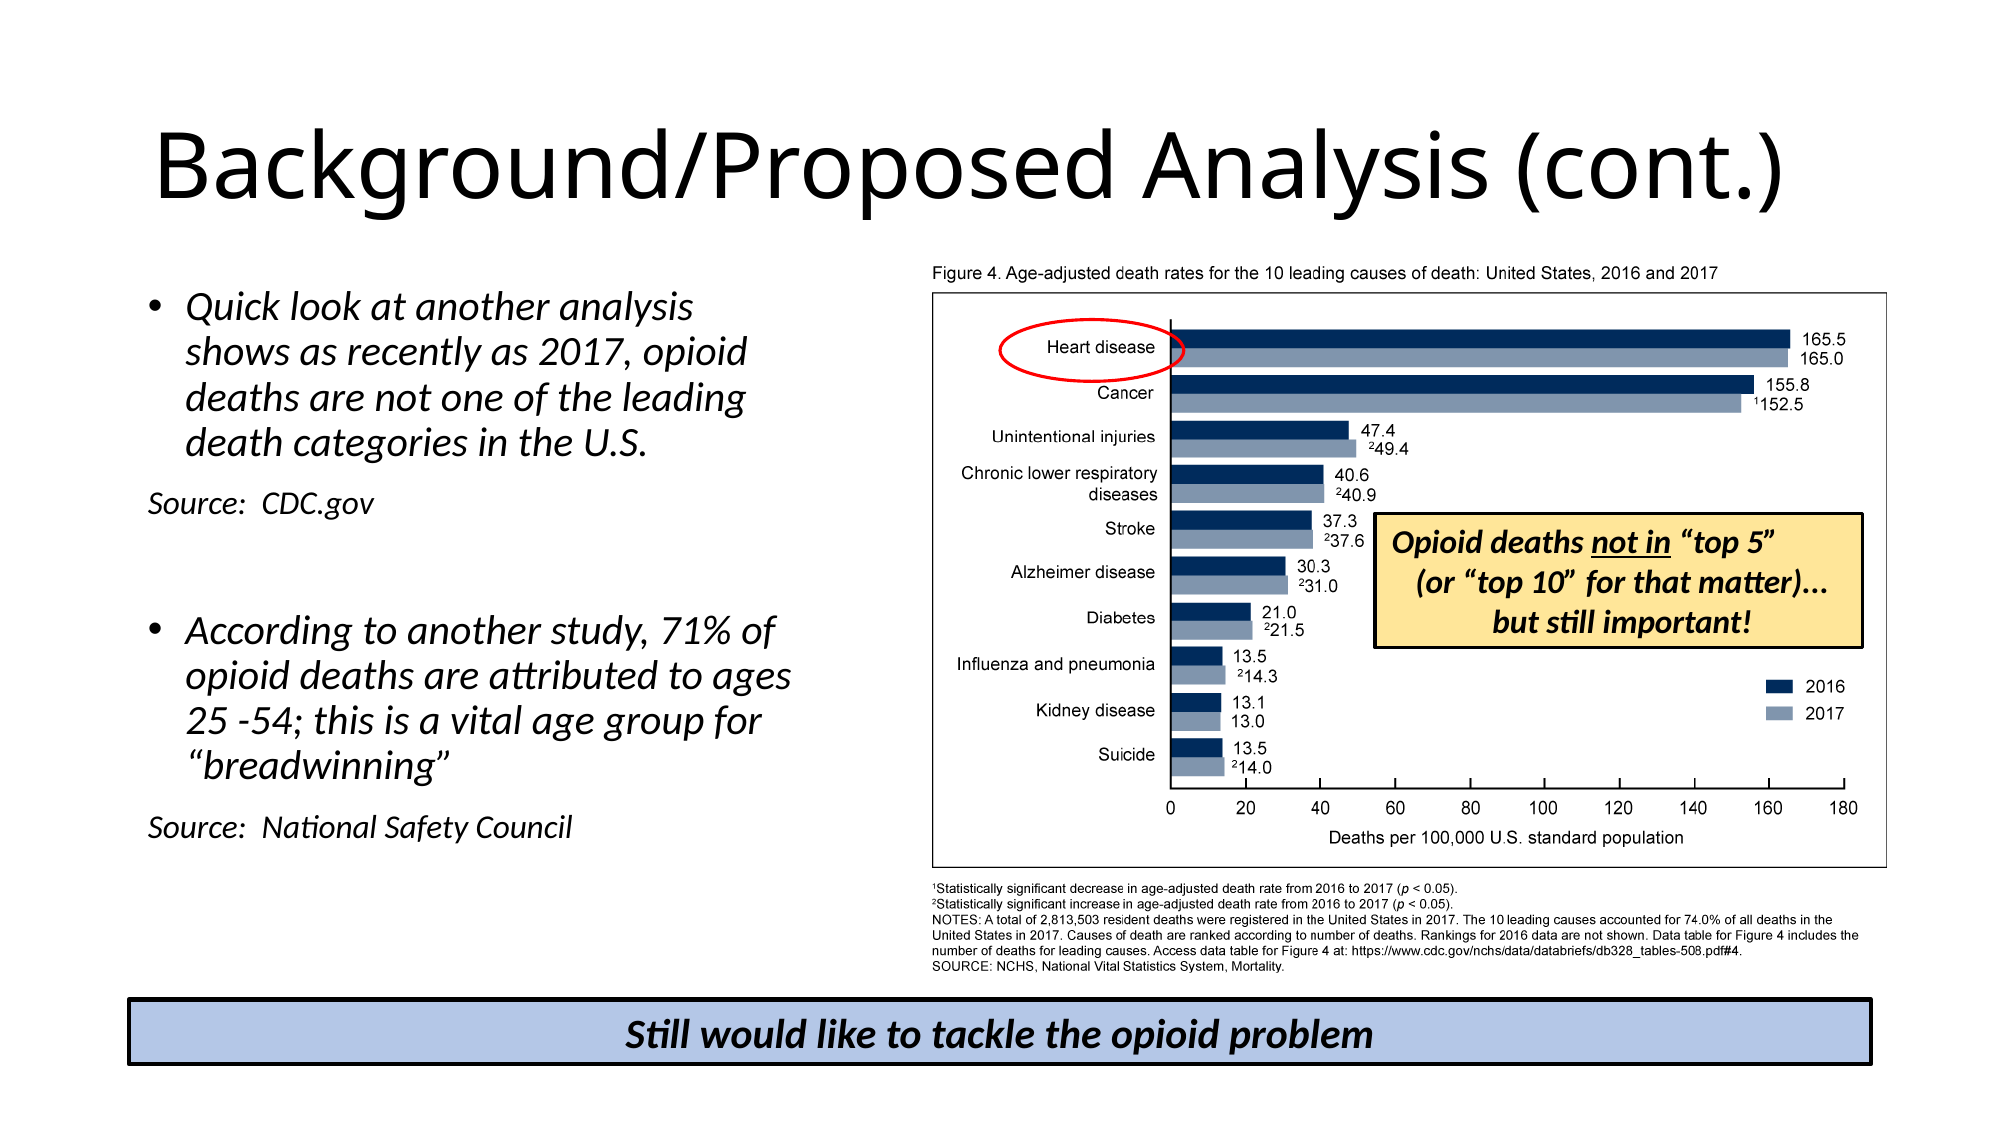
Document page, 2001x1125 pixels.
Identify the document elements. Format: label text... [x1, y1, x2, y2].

title Background/Proposed Analysis (cont.) [137, 59, 1863, 278]
picture [932, 264, 1887, 973]
list Quick look at another analysis shows as recently as 2017, opioid deaths are not one of the leading death categories in the U.S. Source: CDC.gov According to another study, 71% of opioid deaths are attributed to ages 25 -54; this is a vital age group for “breadwinning” Source: National Safety Council [132, 277, 812, 973]
text_box Still would like to tackle the opioid problem [128, 999, 1871, 1065]
